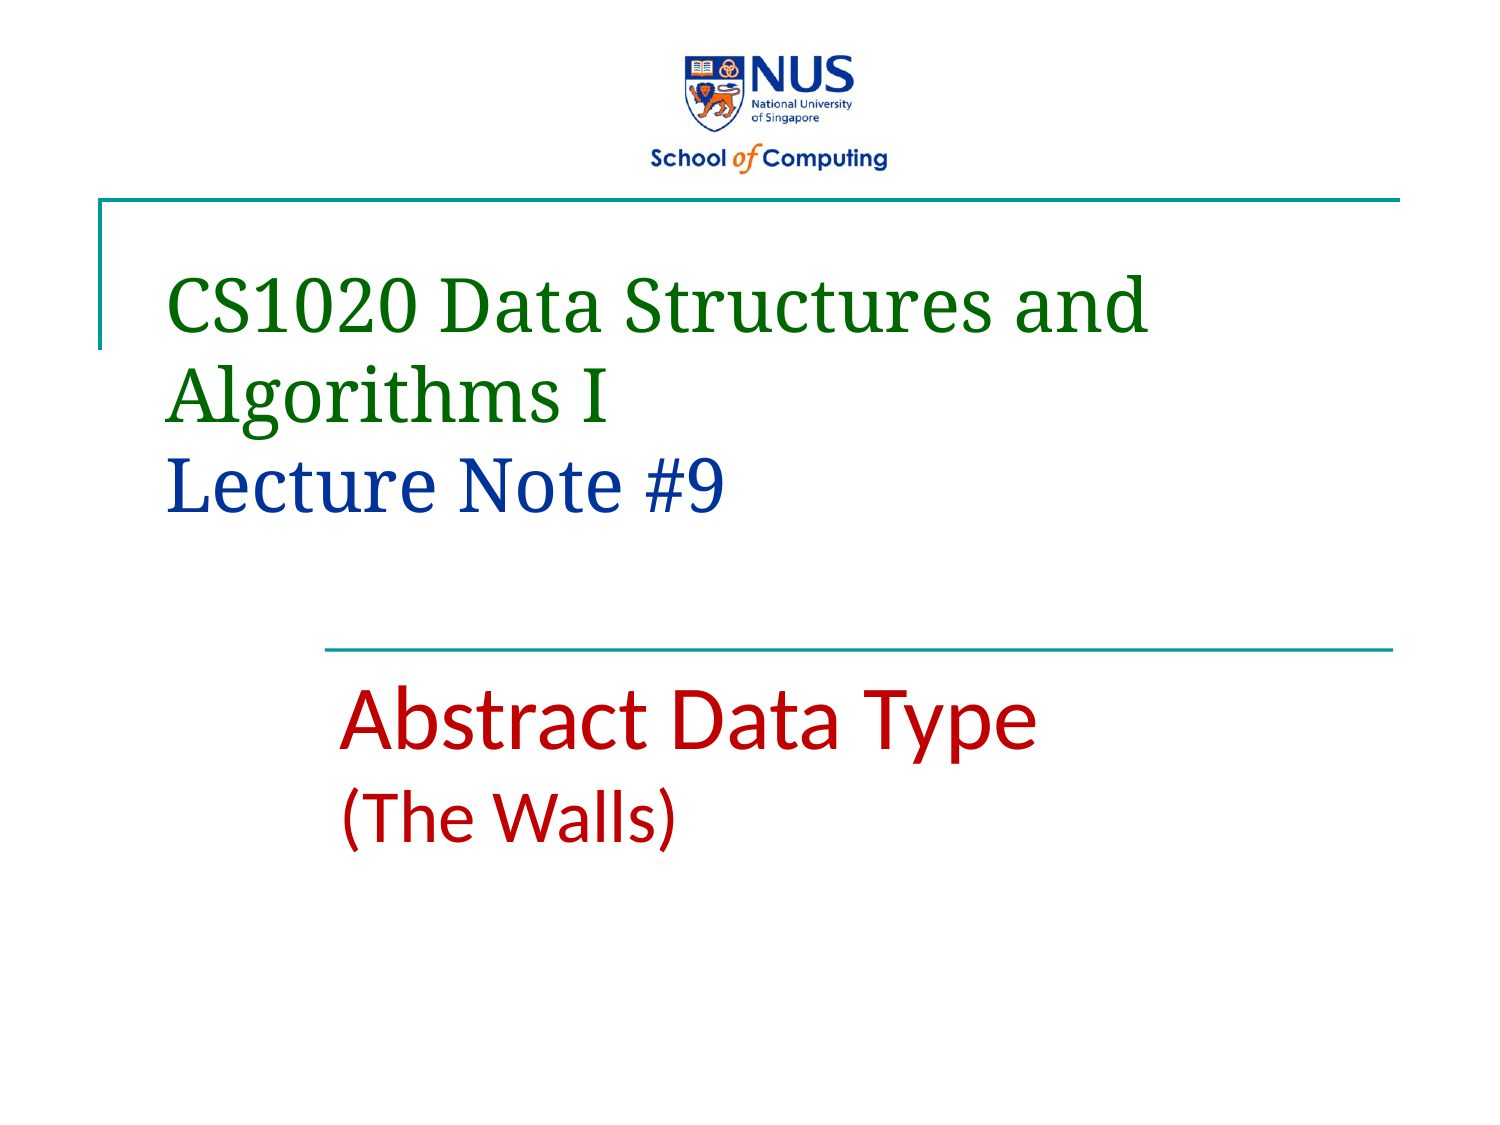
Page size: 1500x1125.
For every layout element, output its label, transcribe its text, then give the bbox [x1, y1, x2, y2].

subtitle Abstract Data Type (The Walls) [324, 649, 1401, 938]
title CS1020 Data Structures and Algorithms I Lecture Note #9 [149, 249, 1401, 538]
picture [637, 37, 901, 184]
